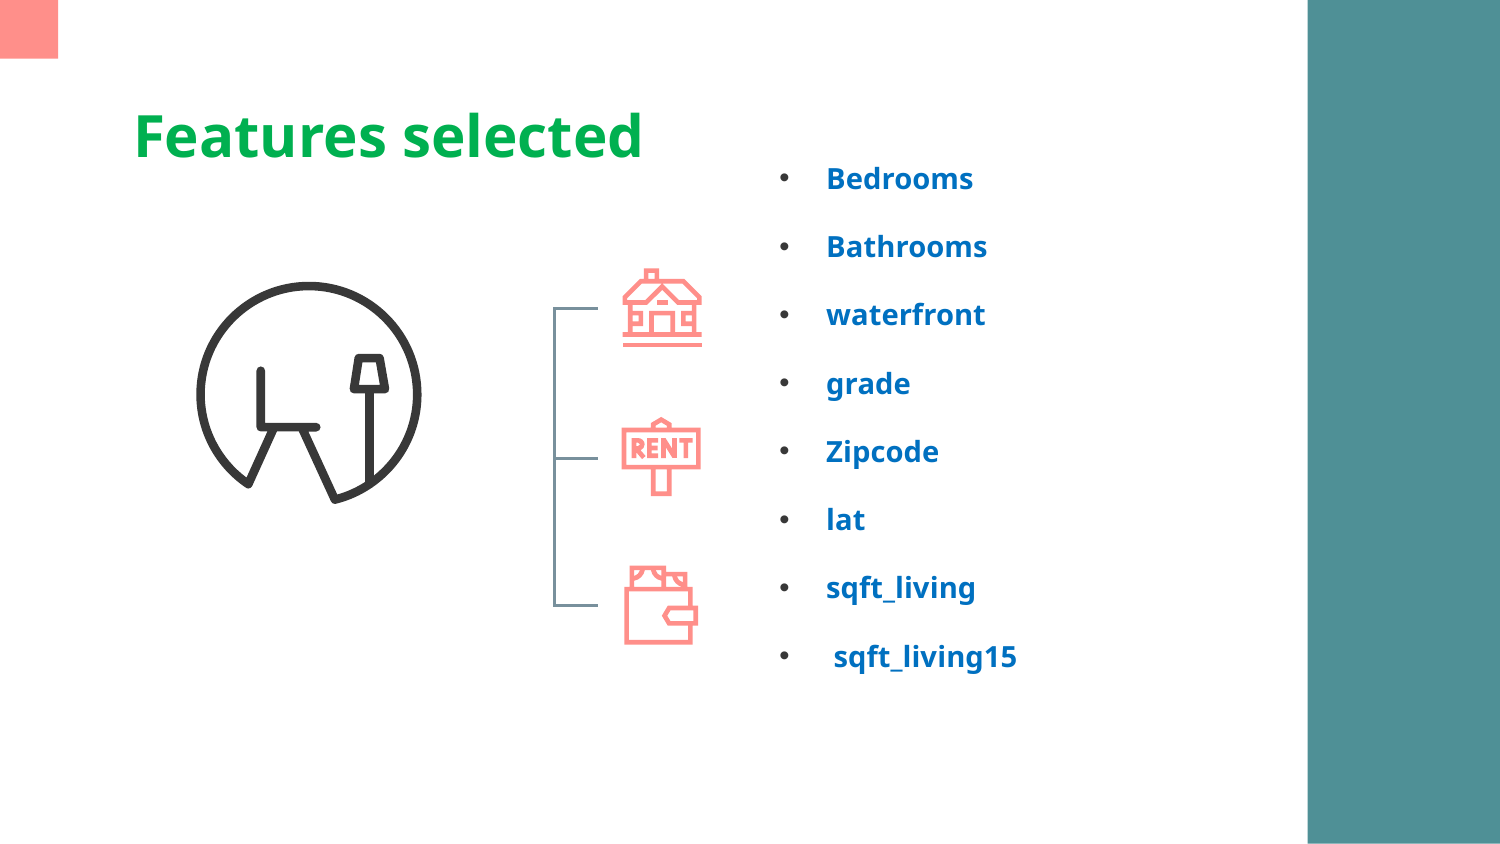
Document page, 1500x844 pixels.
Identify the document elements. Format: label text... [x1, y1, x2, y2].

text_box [622, 268, 702, 348]
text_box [621, 416, 701, 497]
title Features selected [118, 88, 1382, 181]
text_box [196, 281, 422, 504]
text_box [624, 565, 699, 645]
subtitle Bedrooms Bathrooms waterfront grade Zipcode lat sqft_living sqft_living15 [764, 145, 1229, 696]
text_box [554, 306, 598, 607]
